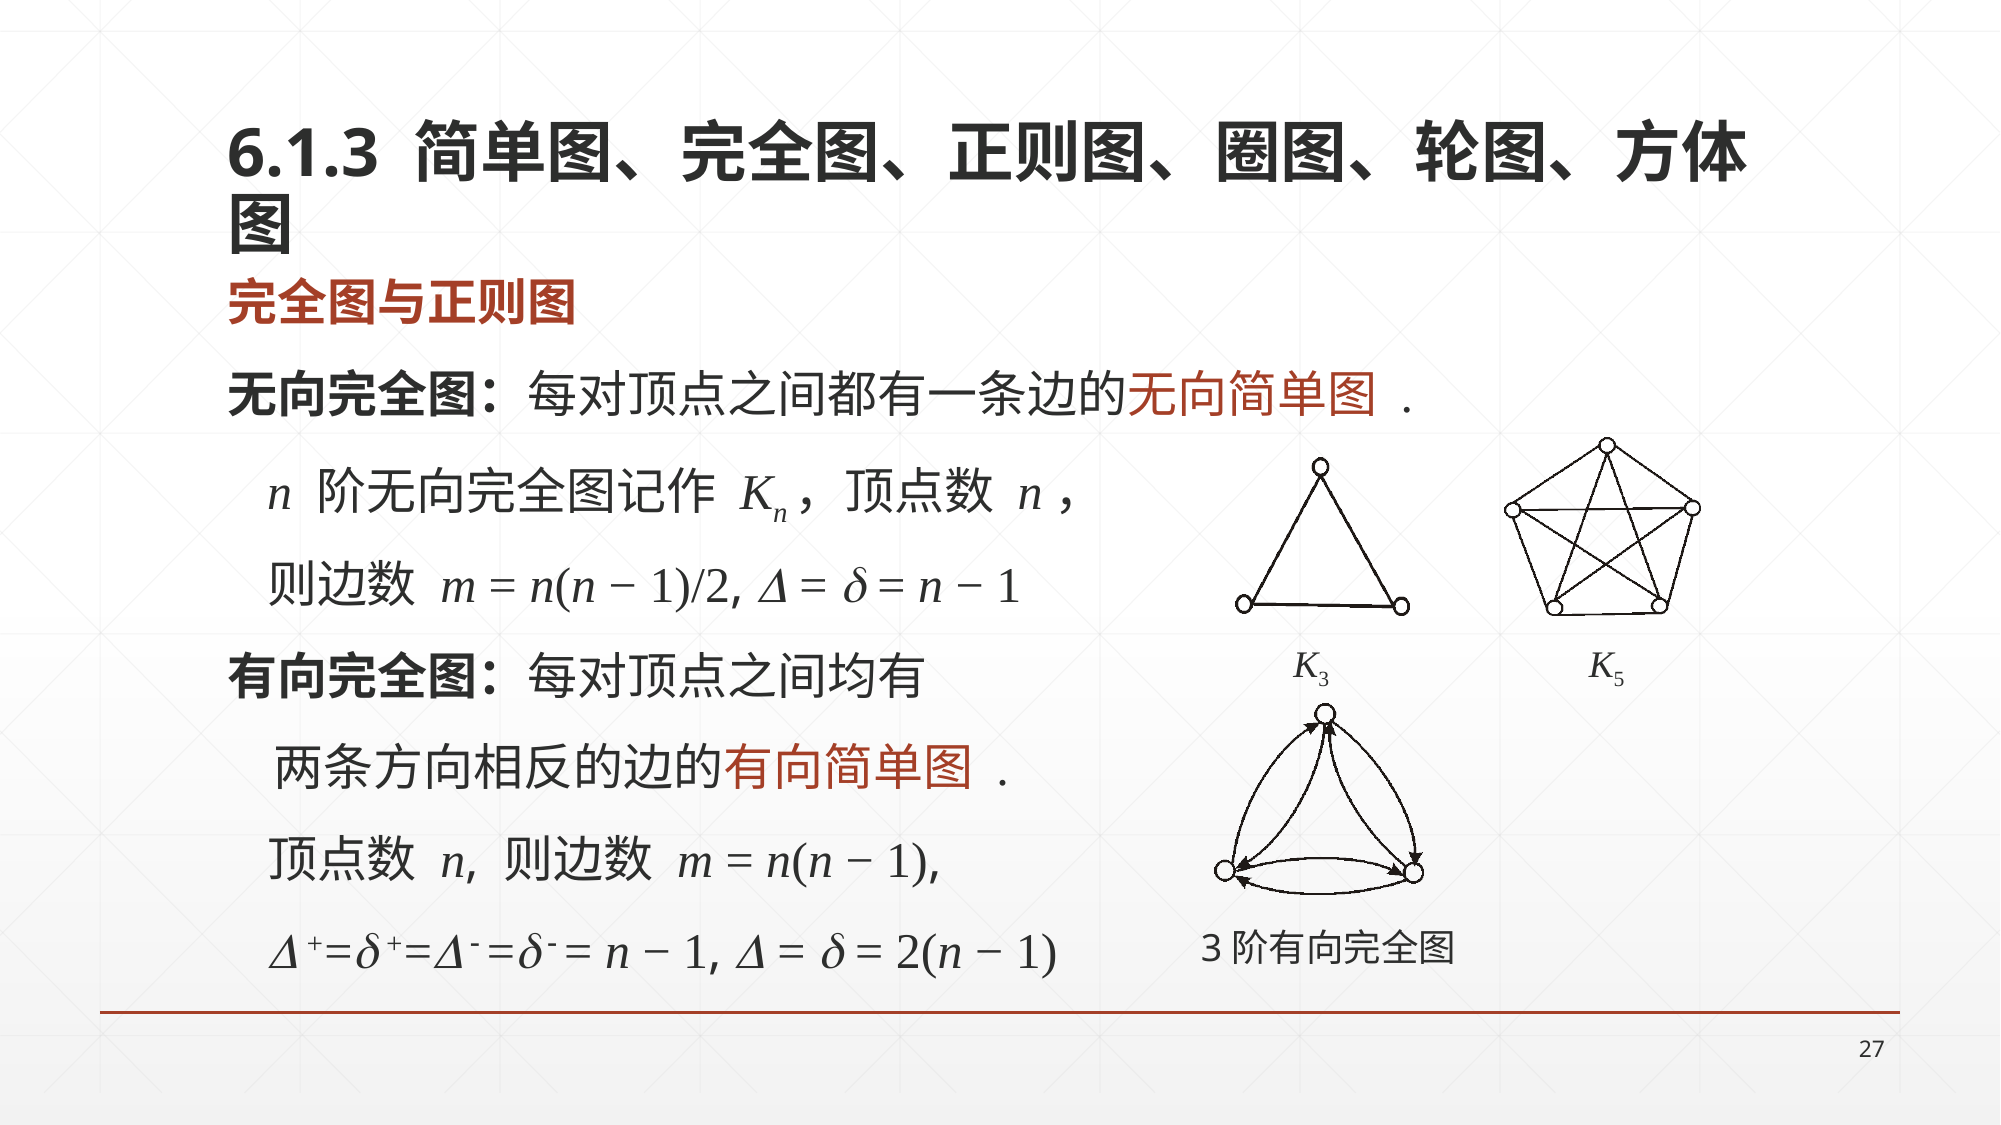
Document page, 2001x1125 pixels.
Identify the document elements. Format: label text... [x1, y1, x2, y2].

list 完全图与正则图 无向完全图：每对顶点之间都有一条边的无向简单图 . n 阶无向完全图记作 Kn，顶点数 n， 则边数 m = n(n − 1)/2,  =  = n − 1 有向完全图：每对顶点之间均有 两条方向相反的边的有向简单图 . 顶点数 n, 则边数 m = n(n − 1),  += +=  =  = n − 1,  =  = 2(n − 1) [212, 271, 1788, 996]
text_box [1186, 703, 1474, 977]
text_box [1504, 437, 1701, 694]
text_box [1234, 457, 1410, 694]
text_box 6.1.3 简单图、完全图、正则图、圈图、轮图、方体图 [212, 82, 1826, 271]
slide_number 27 [1749, 1031, 1901, 1069]
